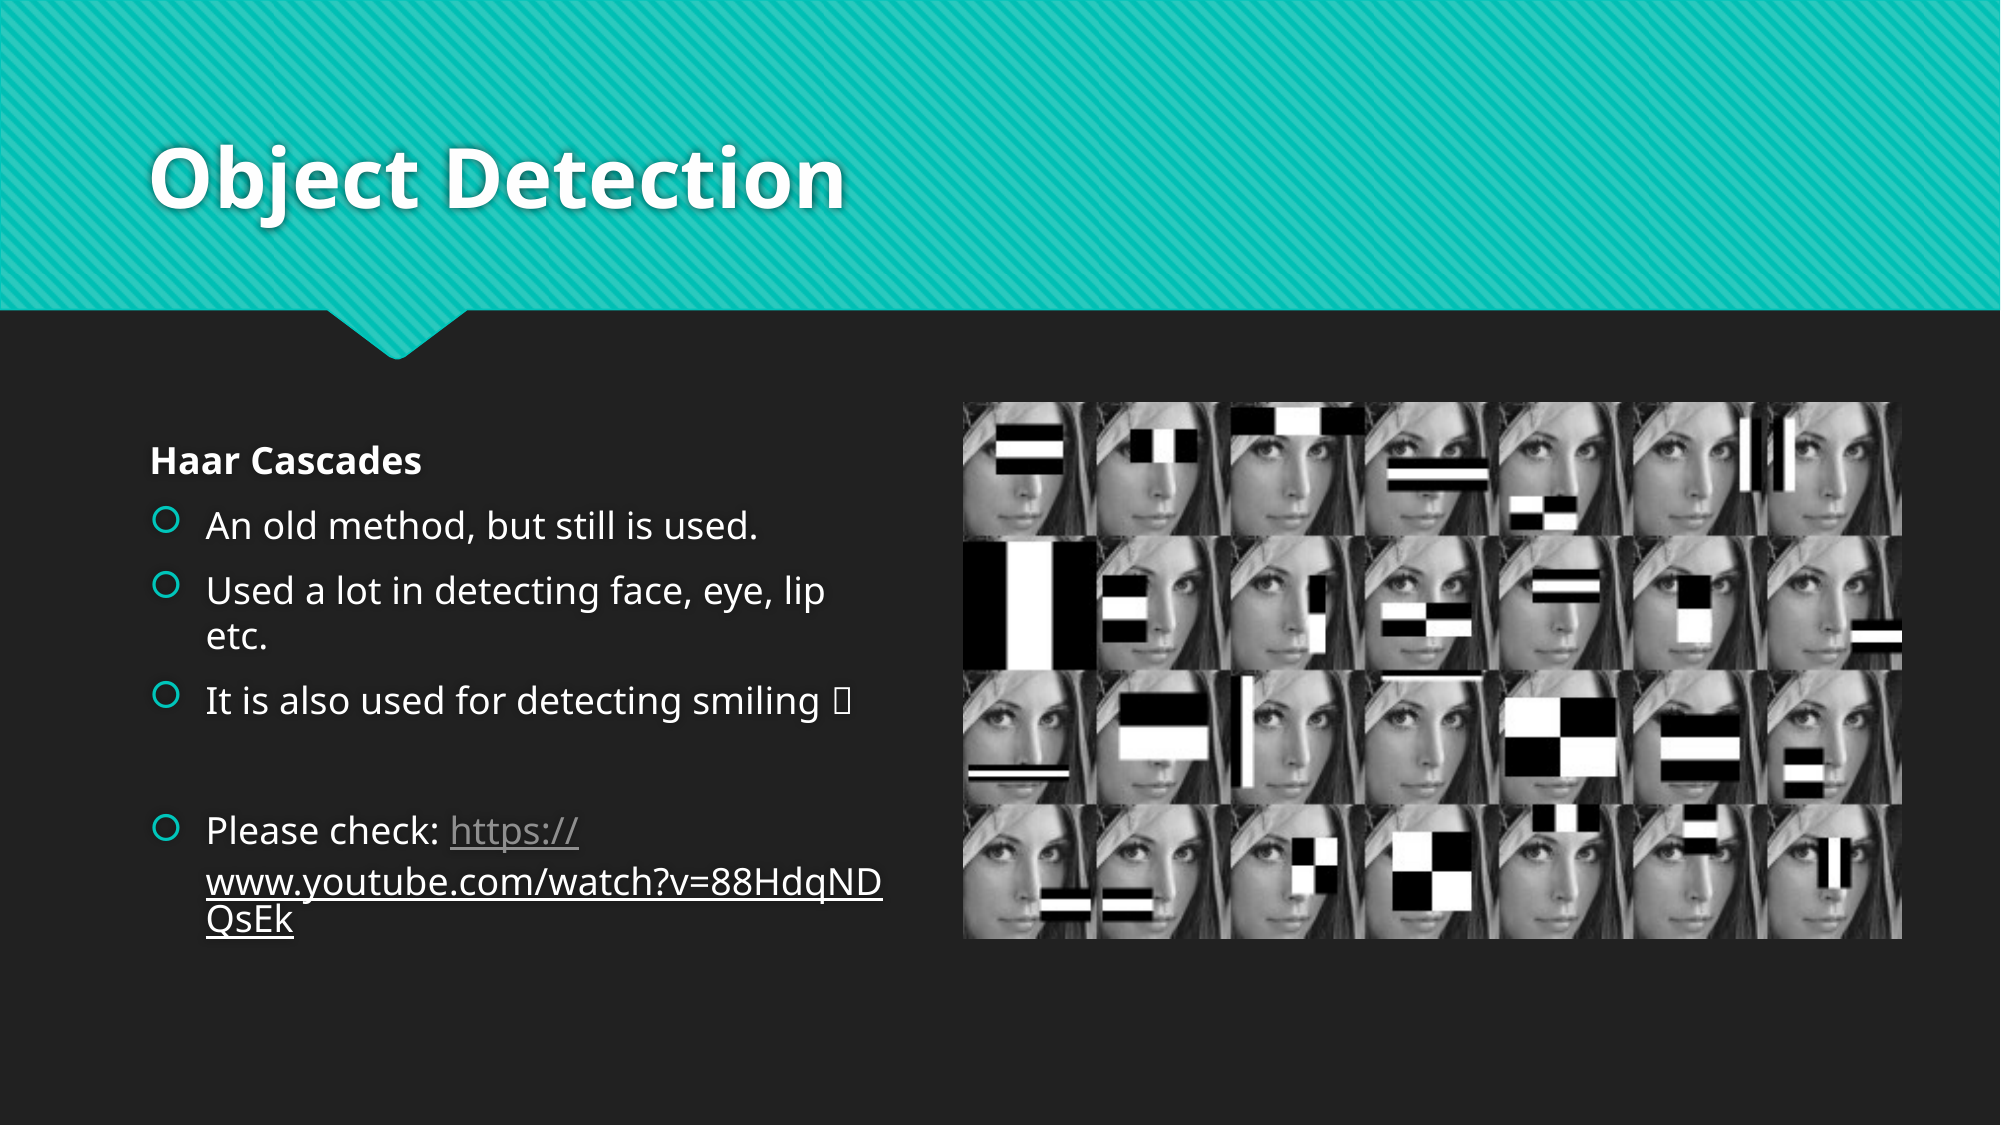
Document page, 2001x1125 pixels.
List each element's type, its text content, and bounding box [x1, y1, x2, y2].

list Haar Cascades An old method, but still is used. Used a lot in detecting face, eye, lip etc. It is also used for detecting smiling  Please check: https://www.youtube.com/watch?v=88HdqNDQsEk [134, 364, 912, 962]
title Object Detection [132, 73, 1868, 233]
picture [963, 402, 1902, 940]
